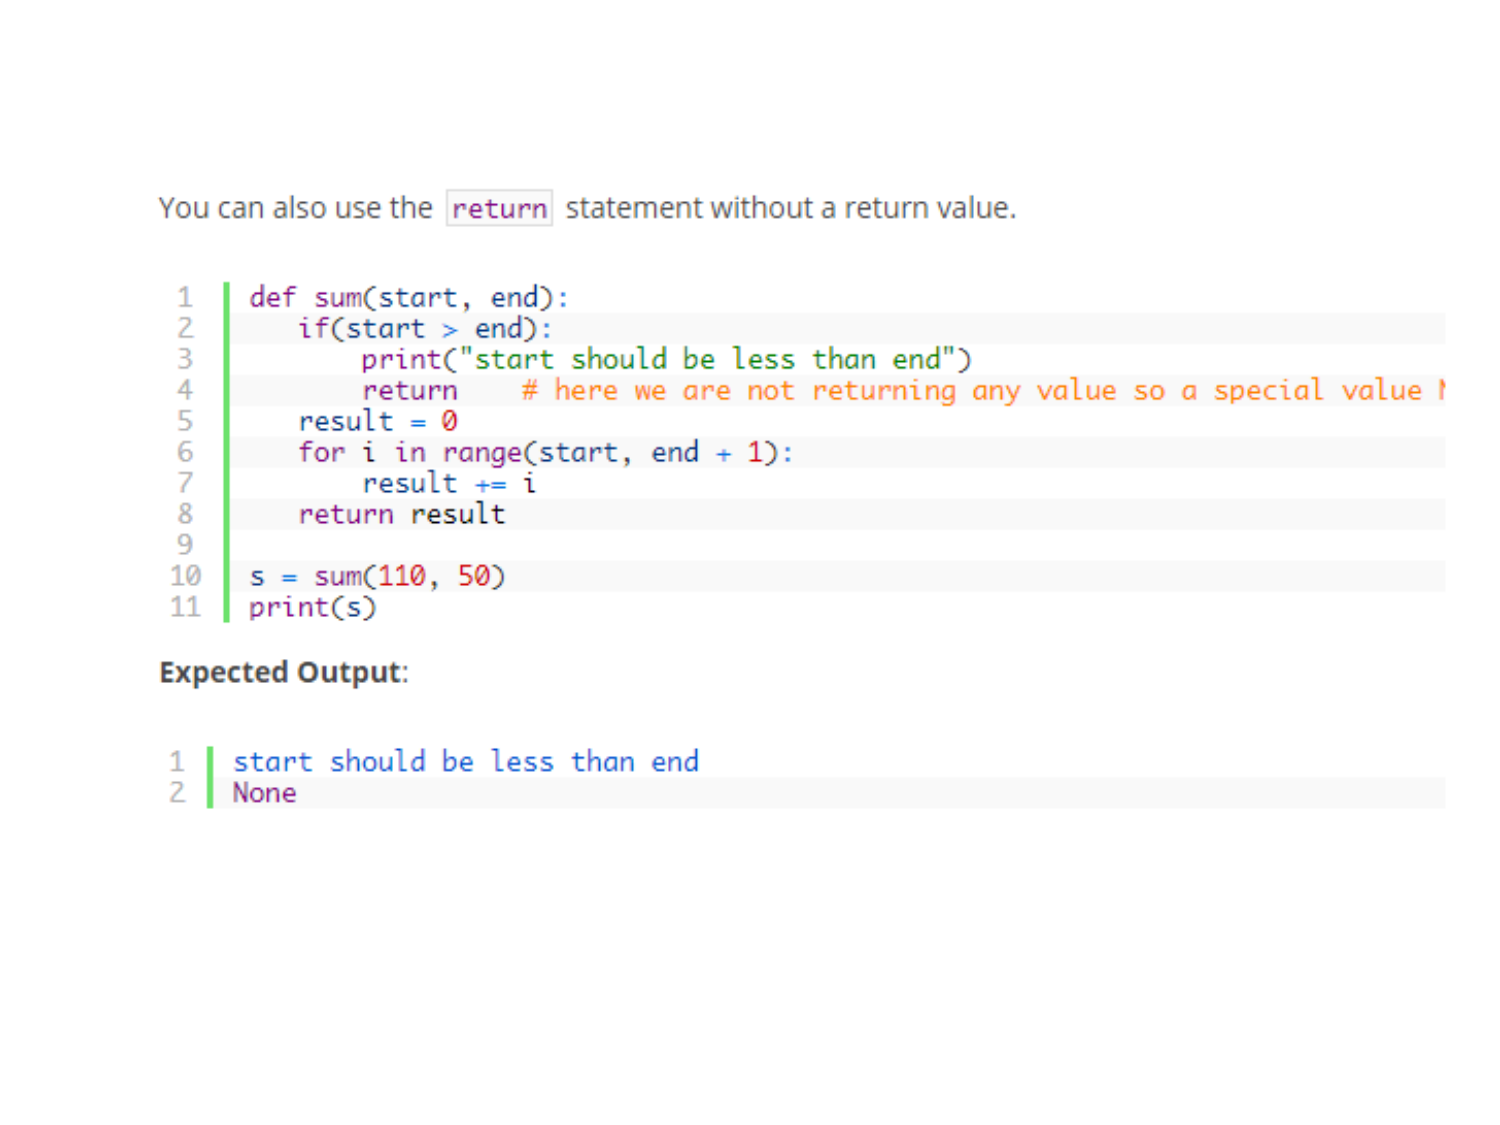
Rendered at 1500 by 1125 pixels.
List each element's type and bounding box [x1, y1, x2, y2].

picture [123, 167, 1451, 813]
